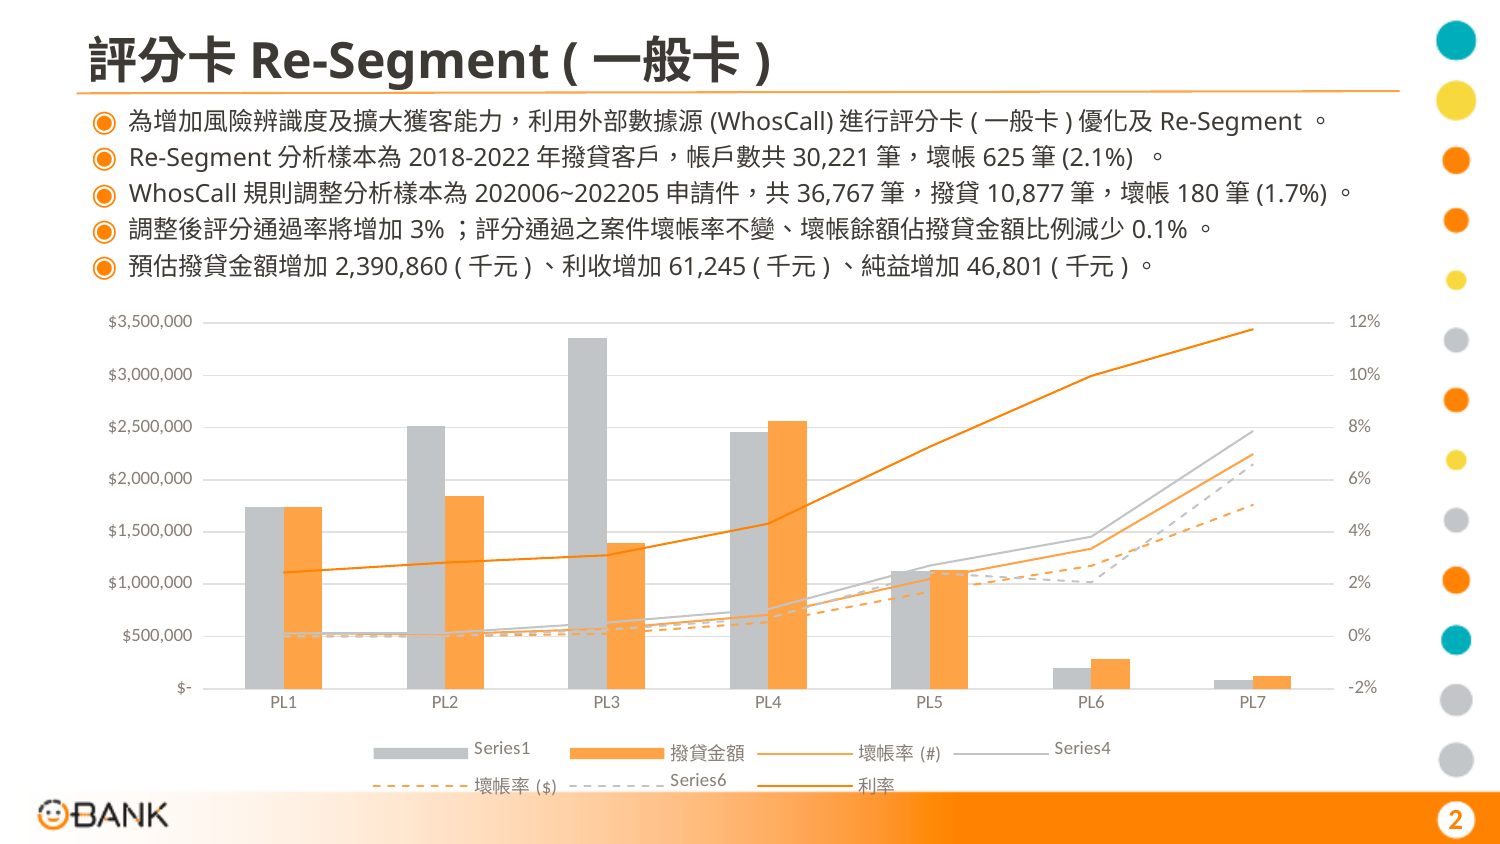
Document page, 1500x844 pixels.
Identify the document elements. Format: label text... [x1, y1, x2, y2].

chart [76, 303, 1409, 806]
text_box 為增加風險辨識度及擴大獲客能力，利用外部數據源(WhosCall)進行評分卡(一般卡)優化及Re-Segment。 Re-Segment分析樣本為2018-2022年撥貸客戶，帳戶數共30,221筆，壞帳625筆(2.1%) 。 WhosCall規則調整分析樣本為202006~202205申請件，共36,767筆，撥貸10,877筆，壞帳180筆(1.7%)。 調整後評分通過率將增加3%；評分通過之案件壞帳率不變、壞帳餘額佔撥貸金額比例減少0.1%。 預估撥貸金額增加2,390,860 (千元)、利收增加61,245 (千元)、純益增加46,801 (千元)。 [76, 101, 1400, 303]
picture [0, 0, 1500, 844]
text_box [76, 90, 1400, 94]
text_box 評分卡Re-Segment (一般卡) [76, 23, 1046, 90]
